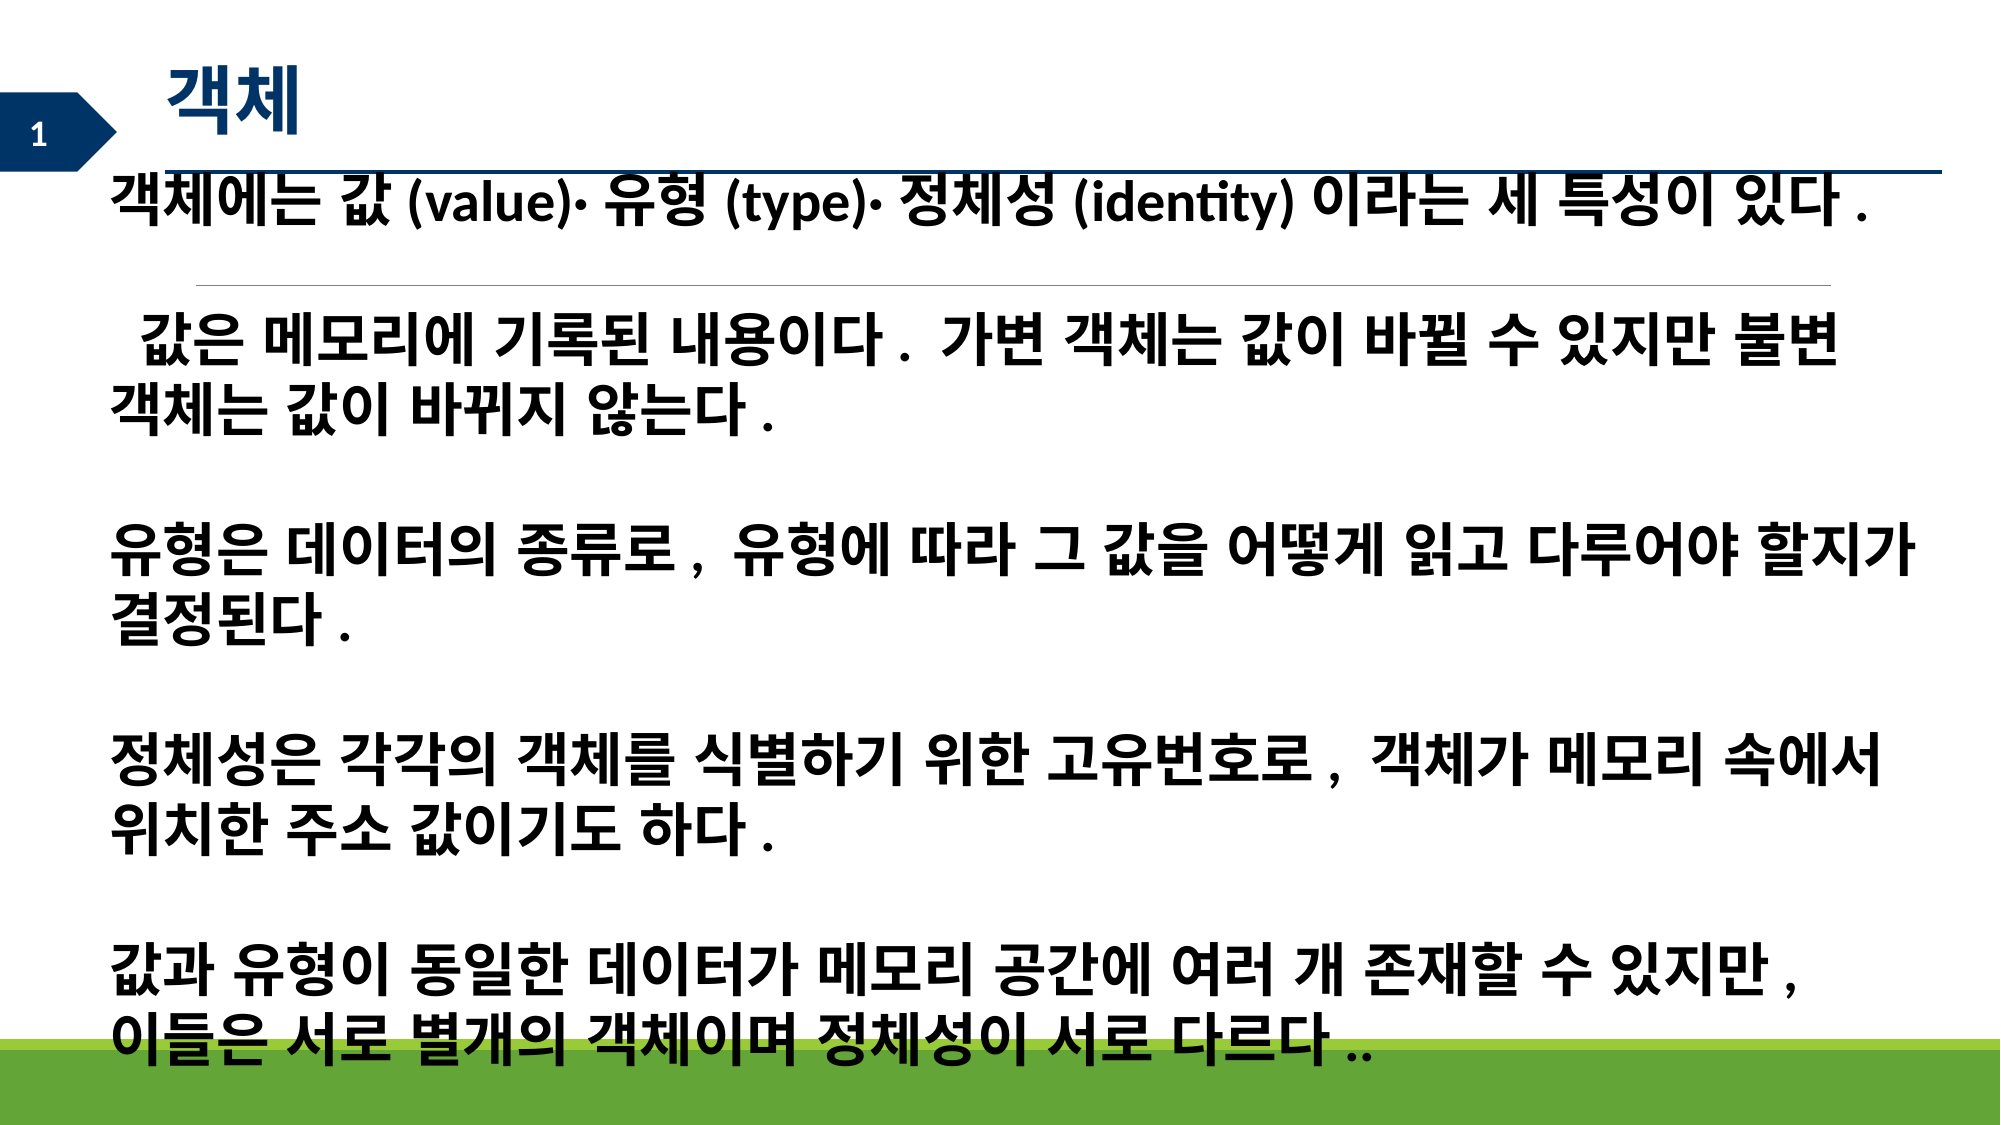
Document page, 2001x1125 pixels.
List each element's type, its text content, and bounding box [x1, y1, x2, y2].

list 객체 [165, 36, 1941, 156]
text_box 객체에는 값(value)·유형(type)·정체성(identity)이라는 세 특성이 있다. 값은 메모리에 기록된 내용이다. 가변 객체는 값이 바뀔 수 있지만 불변 객체는 값이 바뀌지 않는다. 유형은 데이터의 종류로, 유형에 따라 그 값을 어떻게 읽고 다루어야 할지가 결정된다. 정체성은 각각의 객체를 식별하기 위한 고유번호로, 객체가 메모리 속에서 위치한 주소 값이기도 하다. 값과 유형이 동일한 데이터가 메모리 공간에 여러 개 존재할 수 있지만, 이들은 서로 별개의 객체이며 정체성이 서로 다르다.. [94, 156, 1989, 1081]
